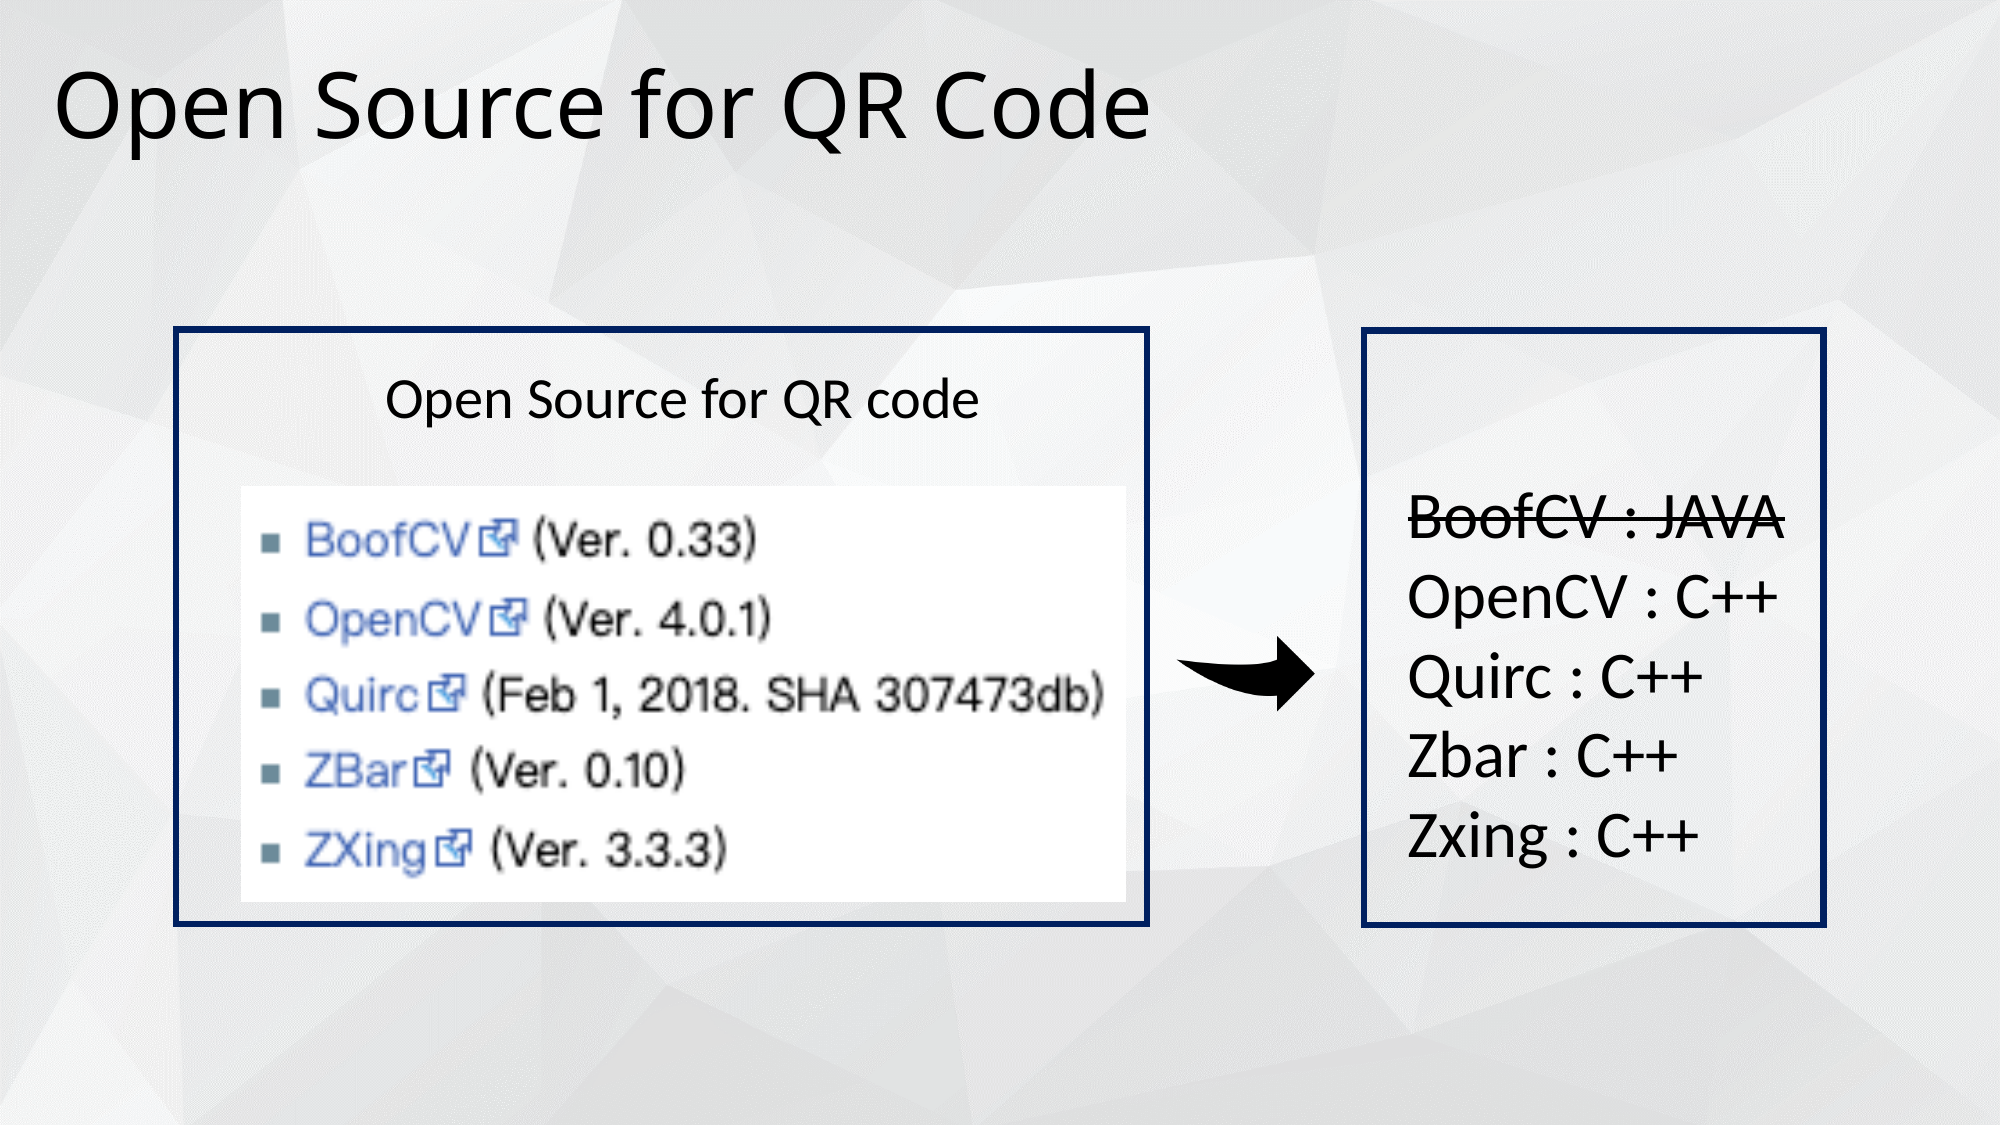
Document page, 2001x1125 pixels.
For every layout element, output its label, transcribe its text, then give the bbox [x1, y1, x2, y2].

title Open Source for QR Code [37, 0, 1962, 218]
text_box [176, 329, 1824, 926]
picture [0, 0, 2000, 1125]
